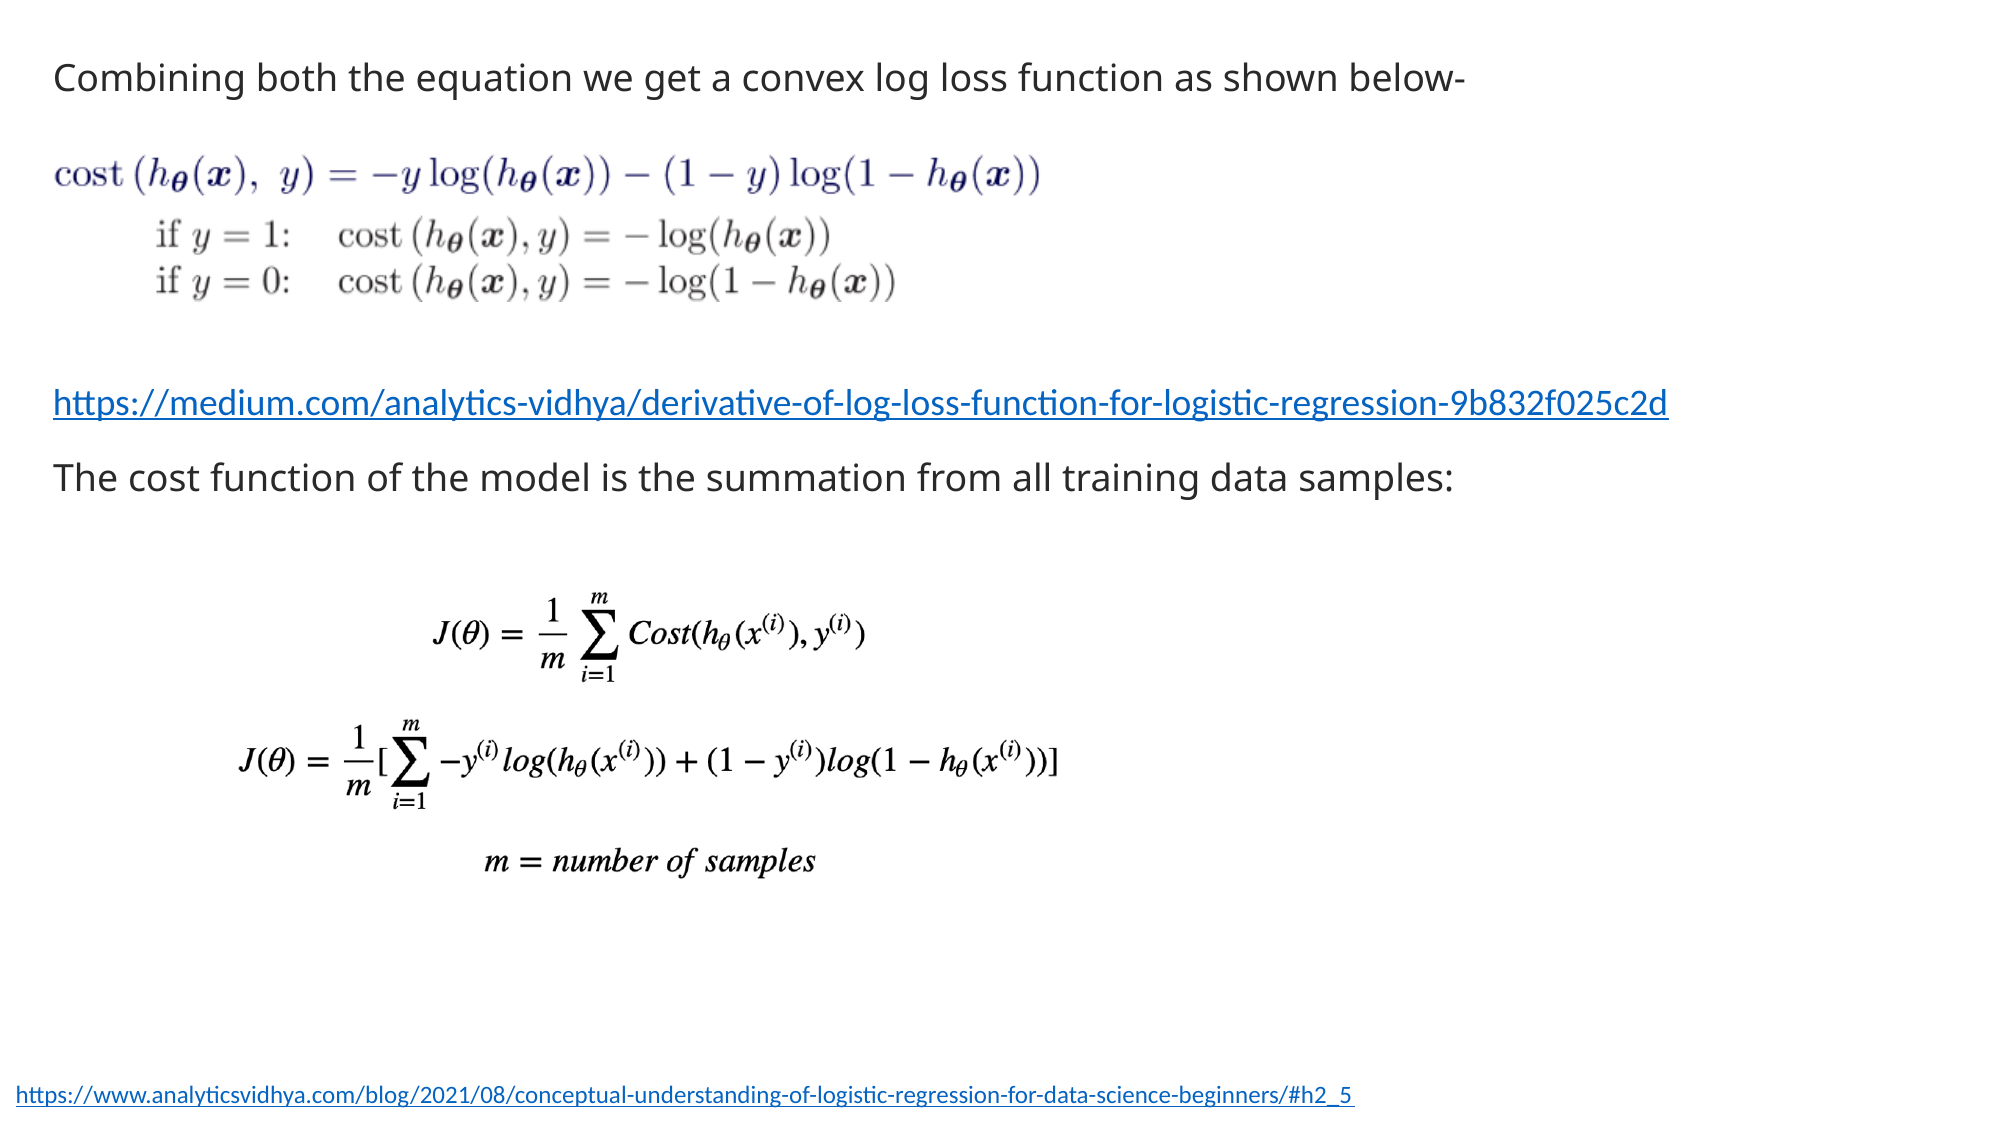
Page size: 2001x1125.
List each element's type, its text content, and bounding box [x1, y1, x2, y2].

picture [129, 565, 1174, 914]
picture [52, 144, 1156, 302]
text_box https://medium.com/analytics-vidhya/derivative-of-log-loss-function-for-logistic-regression-9b832f025c2d [38, 370, 1917, 475]
text_box The cost function of the model is the summation from all training data samples: [38, 446, 1732, 507]
text_box Combining both the equation we get a convex log loss function as shown below- [38, 46, 1574, 107]
text_box https://www.analyticsvidhya.com/blog/2021/08/conceptual-understanding-of-logistic-regression-for-data-science-beginners/#h2_5 [0, 1071, 1968, 1125]
